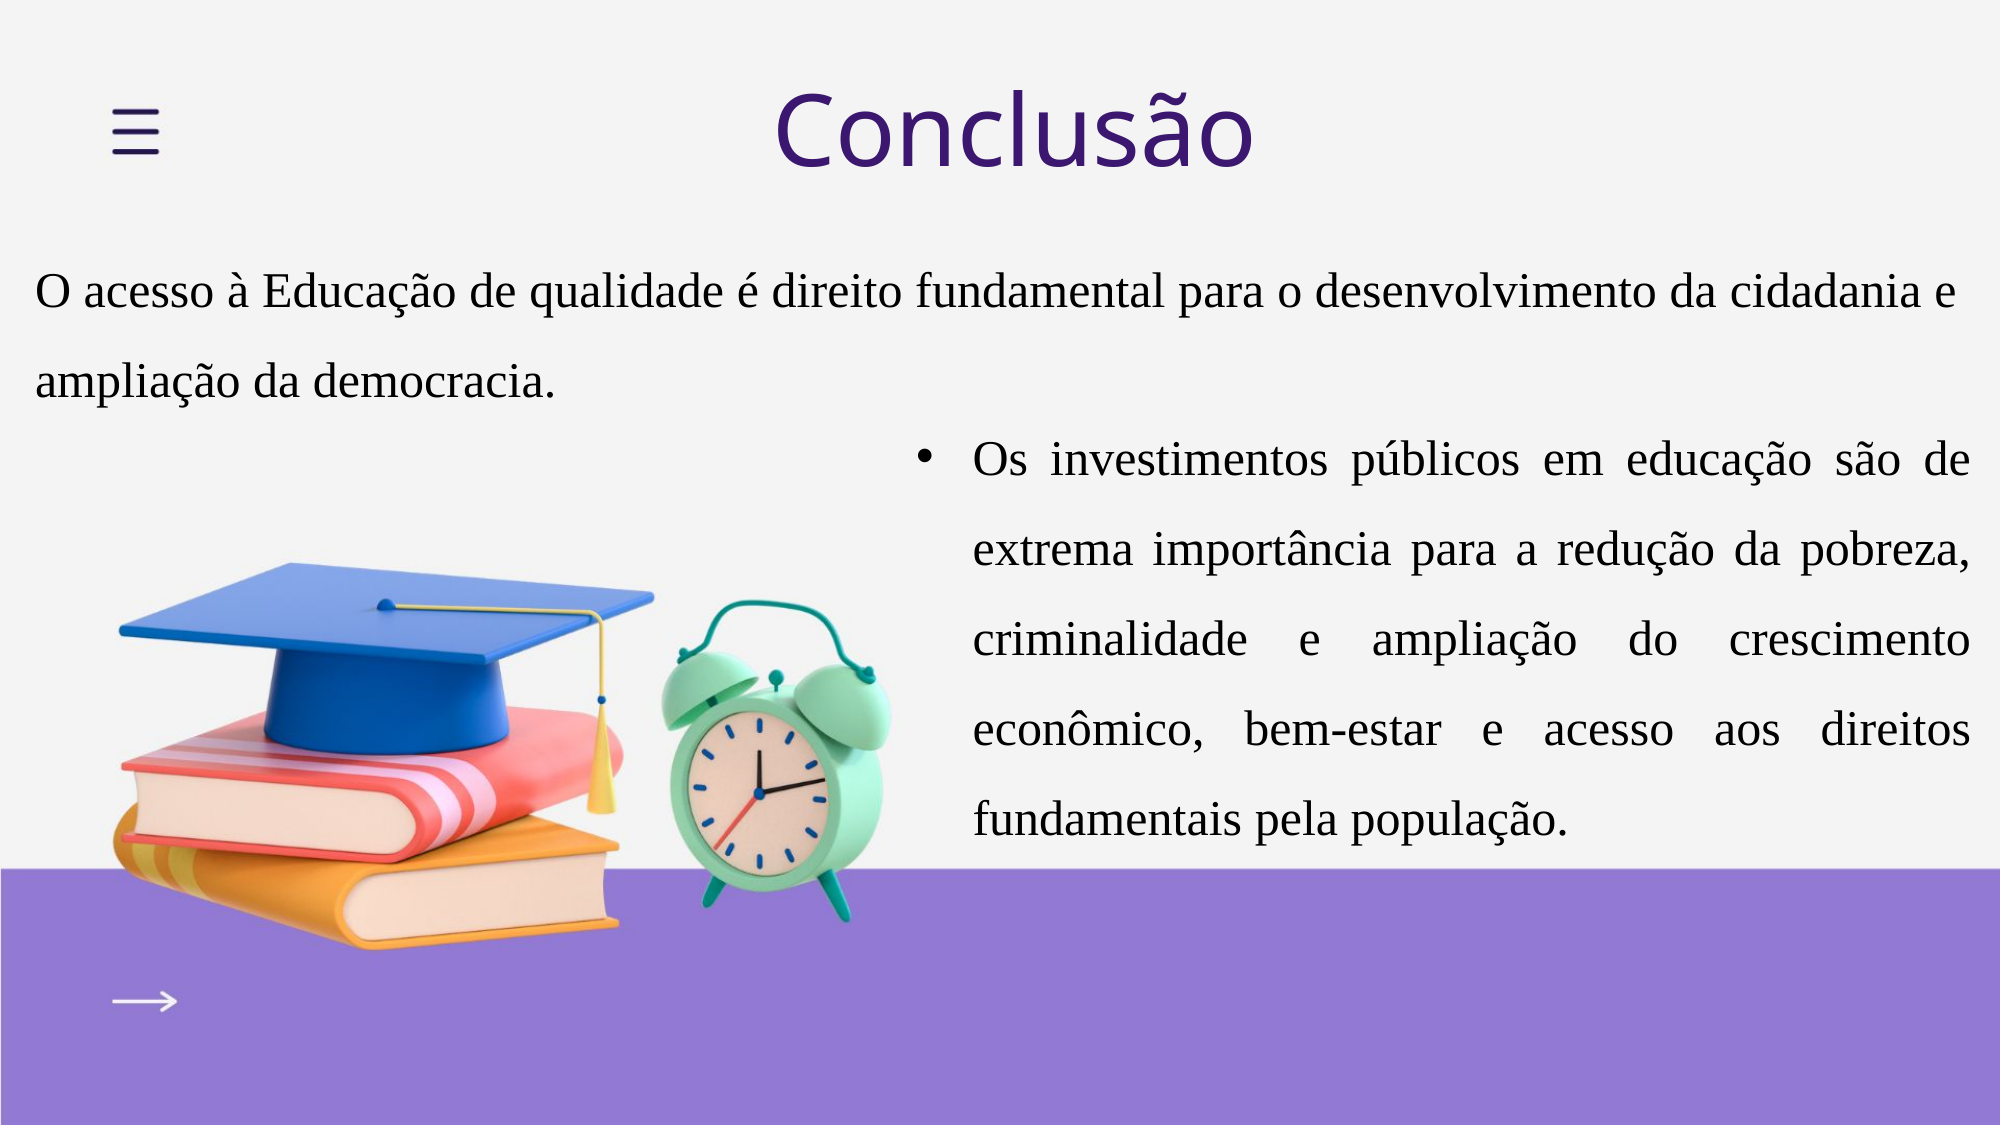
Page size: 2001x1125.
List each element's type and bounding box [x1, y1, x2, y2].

list [0, 0, 2000, 1125]
